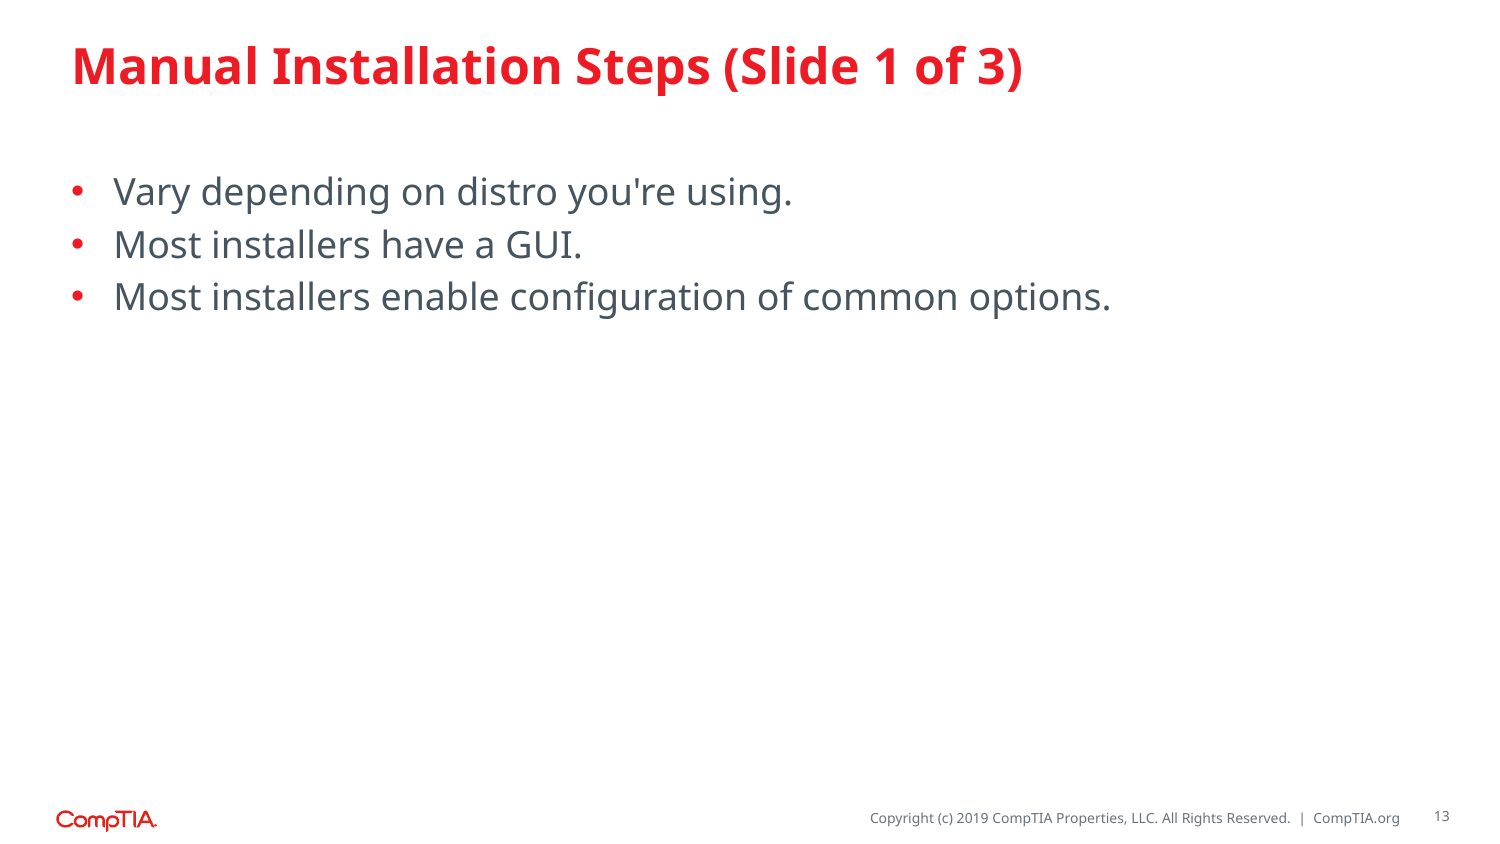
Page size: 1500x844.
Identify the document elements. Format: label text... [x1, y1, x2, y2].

title Manual Installation Steps (Slide 1 of 3) [56, 12, 1444, 117]
list Vary depending on distro you're using. Most installers have a GUI. Most installers enable configuration of common options. [56, 160, 1444, 746]
slide_number 13 [1407, 800, 1450, 835]
